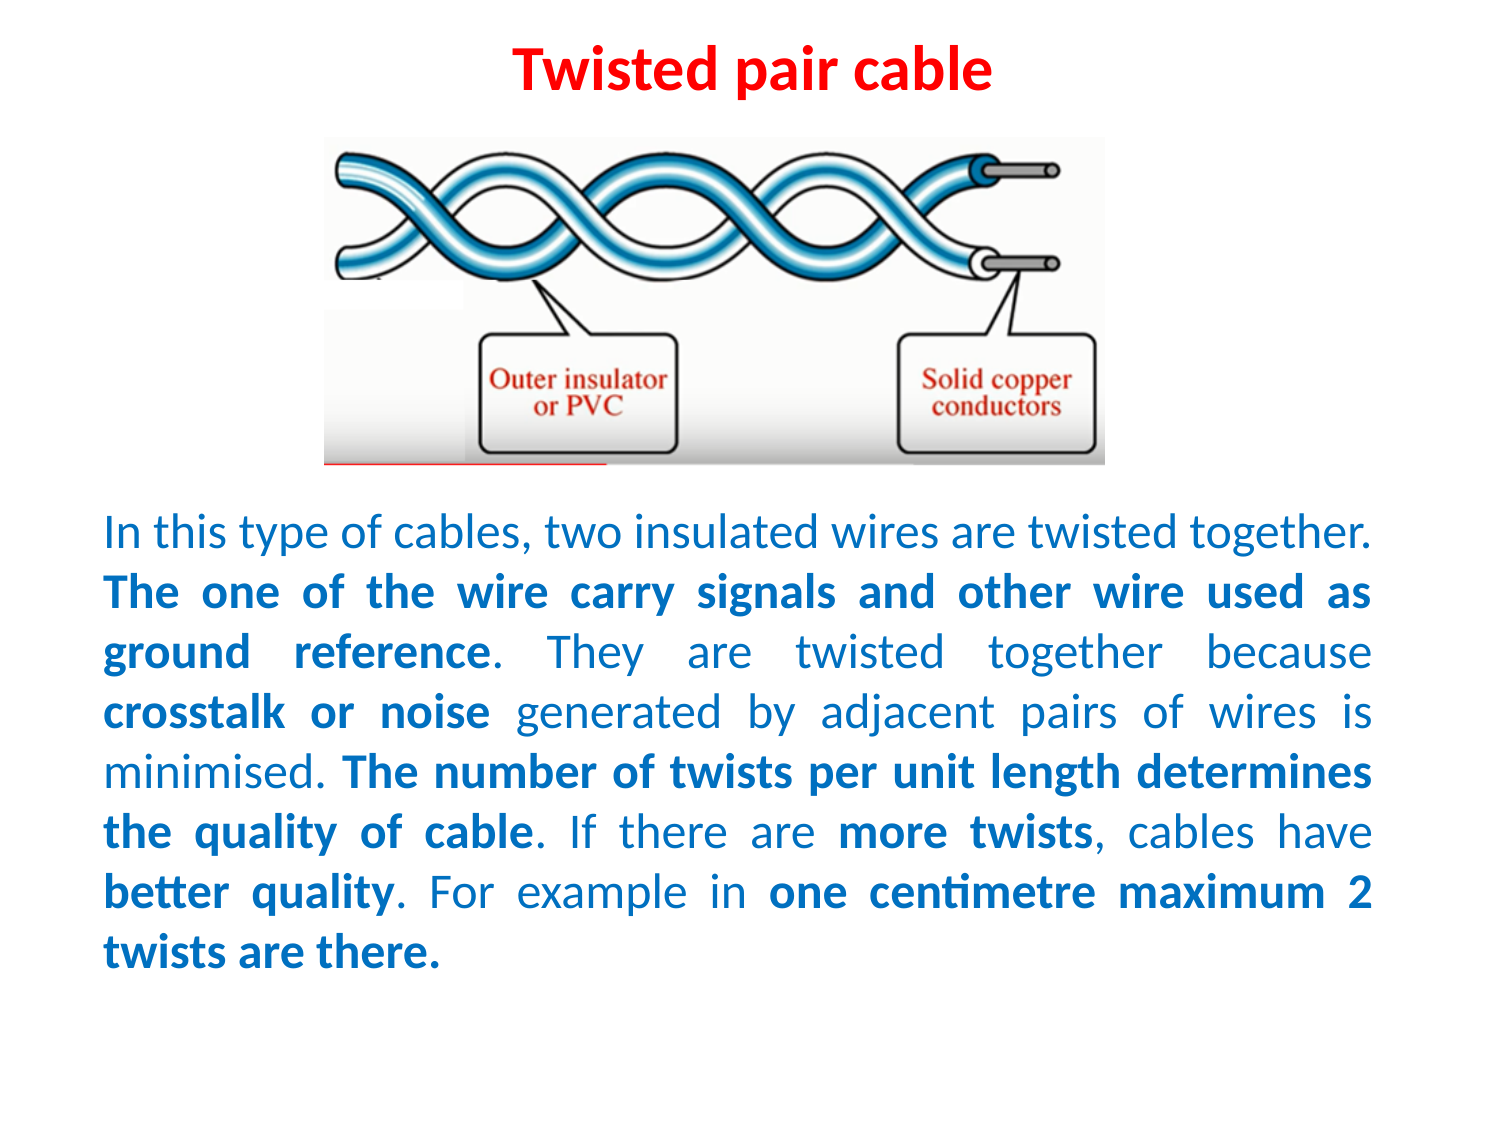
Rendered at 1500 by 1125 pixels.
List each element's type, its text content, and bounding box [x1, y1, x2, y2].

title Twisted pair cable [215, 19, 1292, 112]
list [324, 136, 1105, 469]
text_box In this type of cables, two insulated wires are twisted together. The one of the wire carry signals and other wire used as ground reference. They are twisted together because crosstalk or noise generated by adjacent pairs of wires is minimised. The number of twists per unit length determines the quality of cable. If there are more twists, cables have better quality. For example in one centimetre maximum 2 twists are there. [88, 491, 1388, 987]
